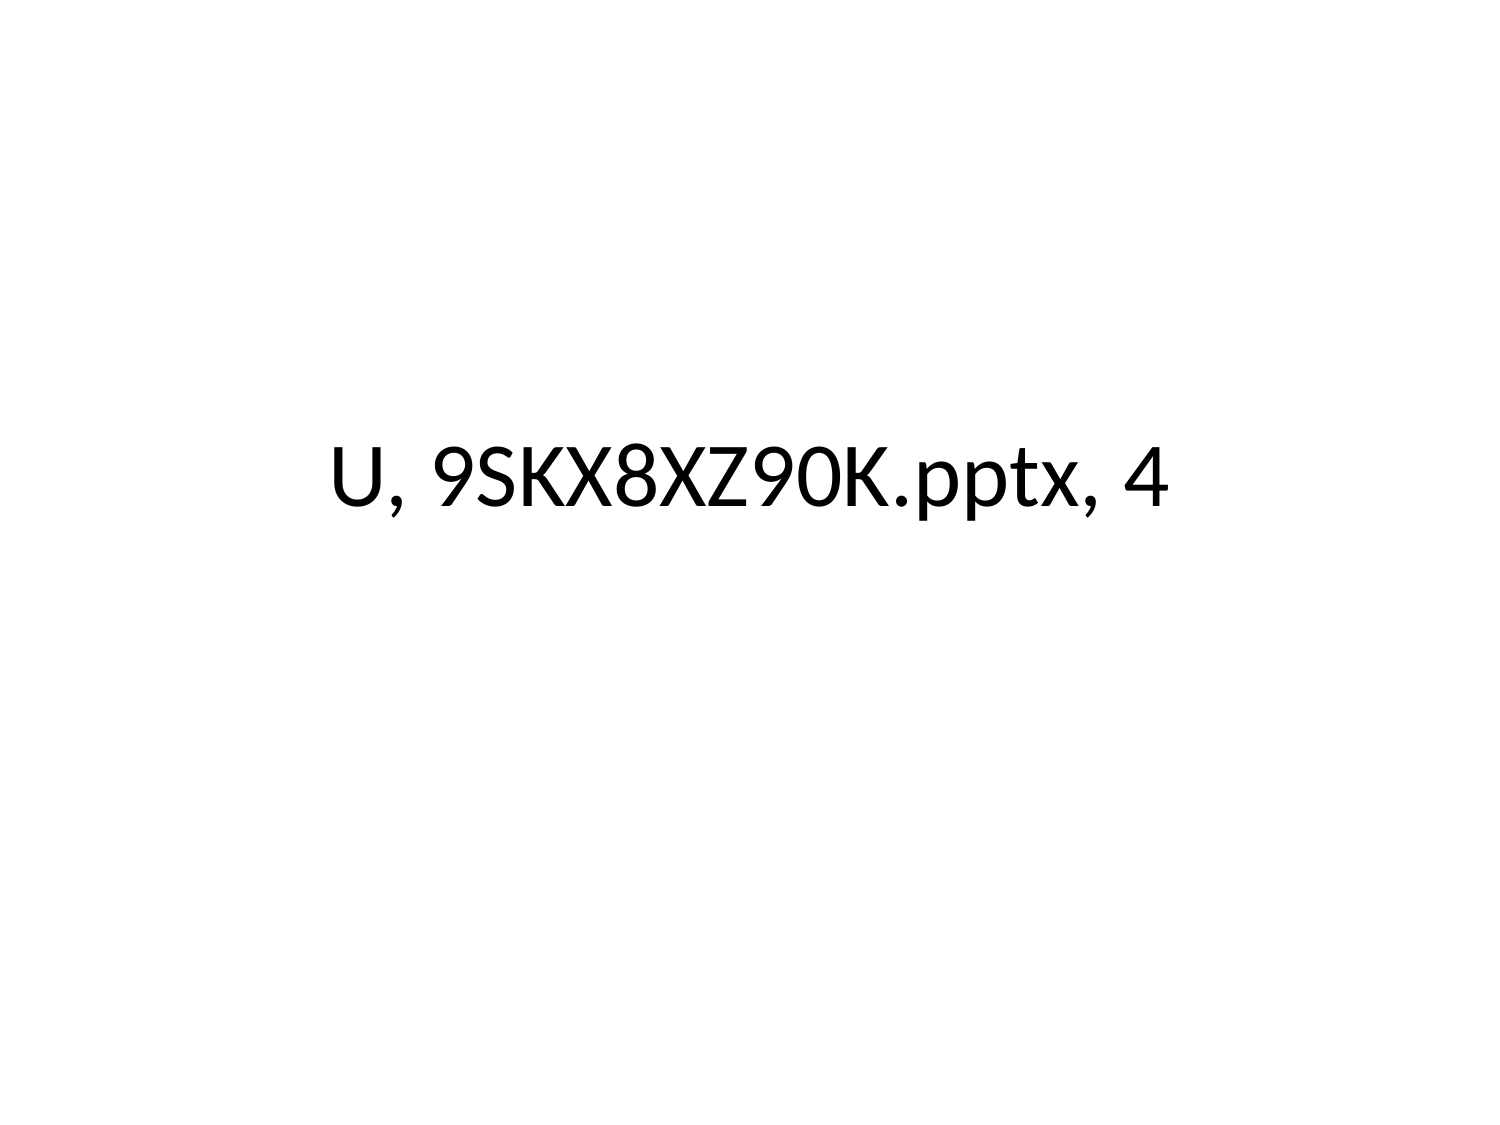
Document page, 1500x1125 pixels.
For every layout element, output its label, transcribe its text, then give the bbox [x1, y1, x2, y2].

title U, 9SKX8XZ90K.pptx, 4 [112, 349, 1388, 591]
